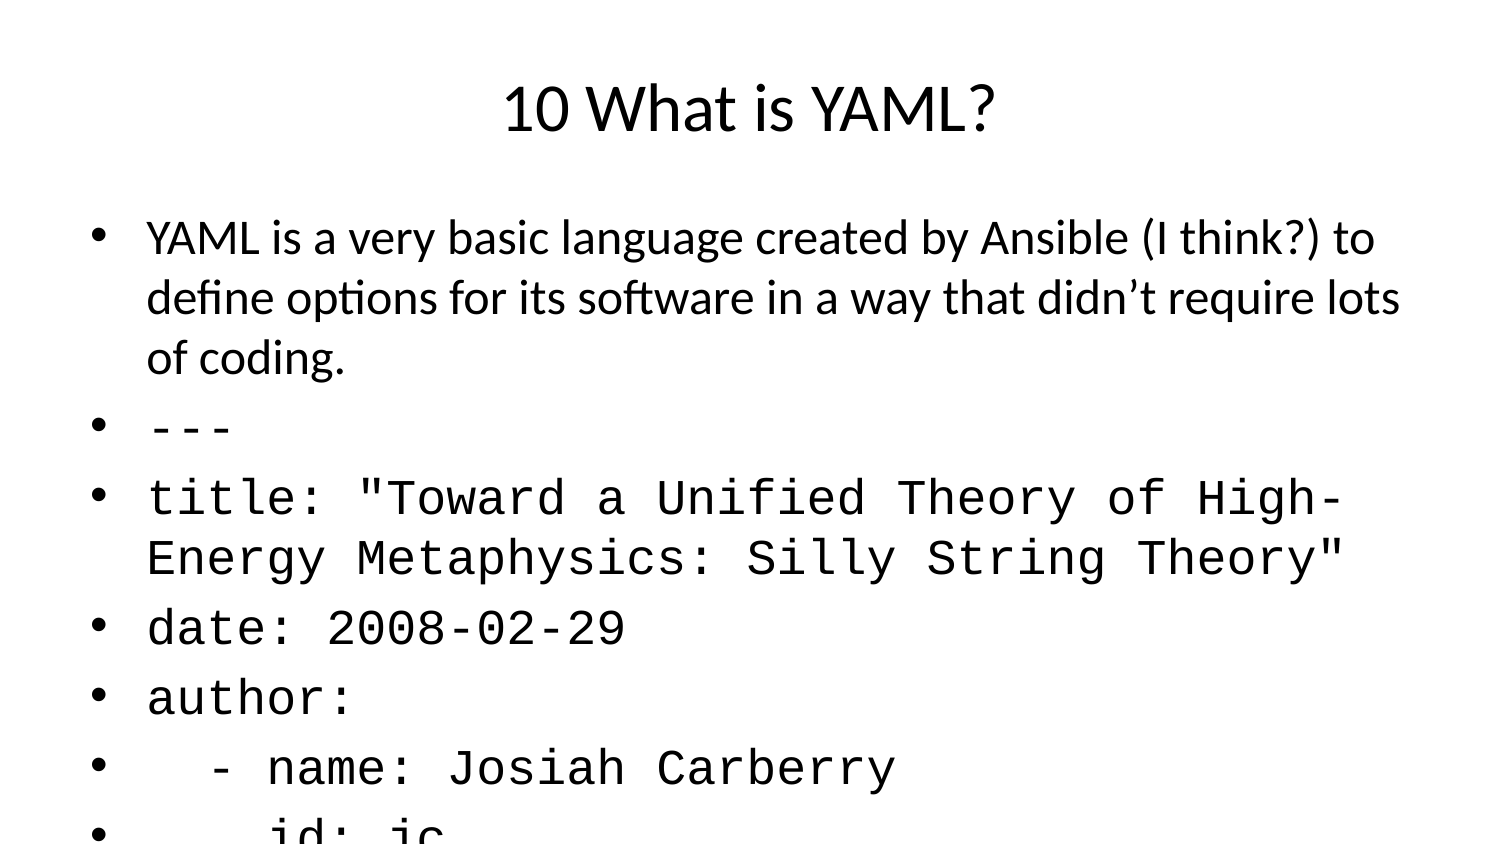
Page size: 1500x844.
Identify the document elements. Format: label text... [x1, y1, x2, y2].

title 10 What is YAML? [75, 33, 1425, 175]
list YAML is a very basic language created by Ansible (I think?) to define options for its software in a way that didn’t require lots of coding. --- title: "Toward a Unified Theory of High-Energy Metaphysics: Silly String Theory" date: 2008-02-29 author: - name: Josiah Carberry id: jc orcid: 0000-0002-1825-0097 email: josiah@psychoceramics.org affiliation: - name: Brown University city: Providence state: RI url: www.brown.edu abstract: > The characteristic theme of the works of Stone is the bridge between culture and society. ... keywords: - Metaphysics - String Theory license: "CC BY" copyright: holder: Josiah Carberry year: 2008 citation: container-title: Journal of Psychoceramics volume: 1 issue: 1 doi: 10.5555/12345678 funding: "The author received no specific funding for this work." --- [75, 196, 1425, 754]
